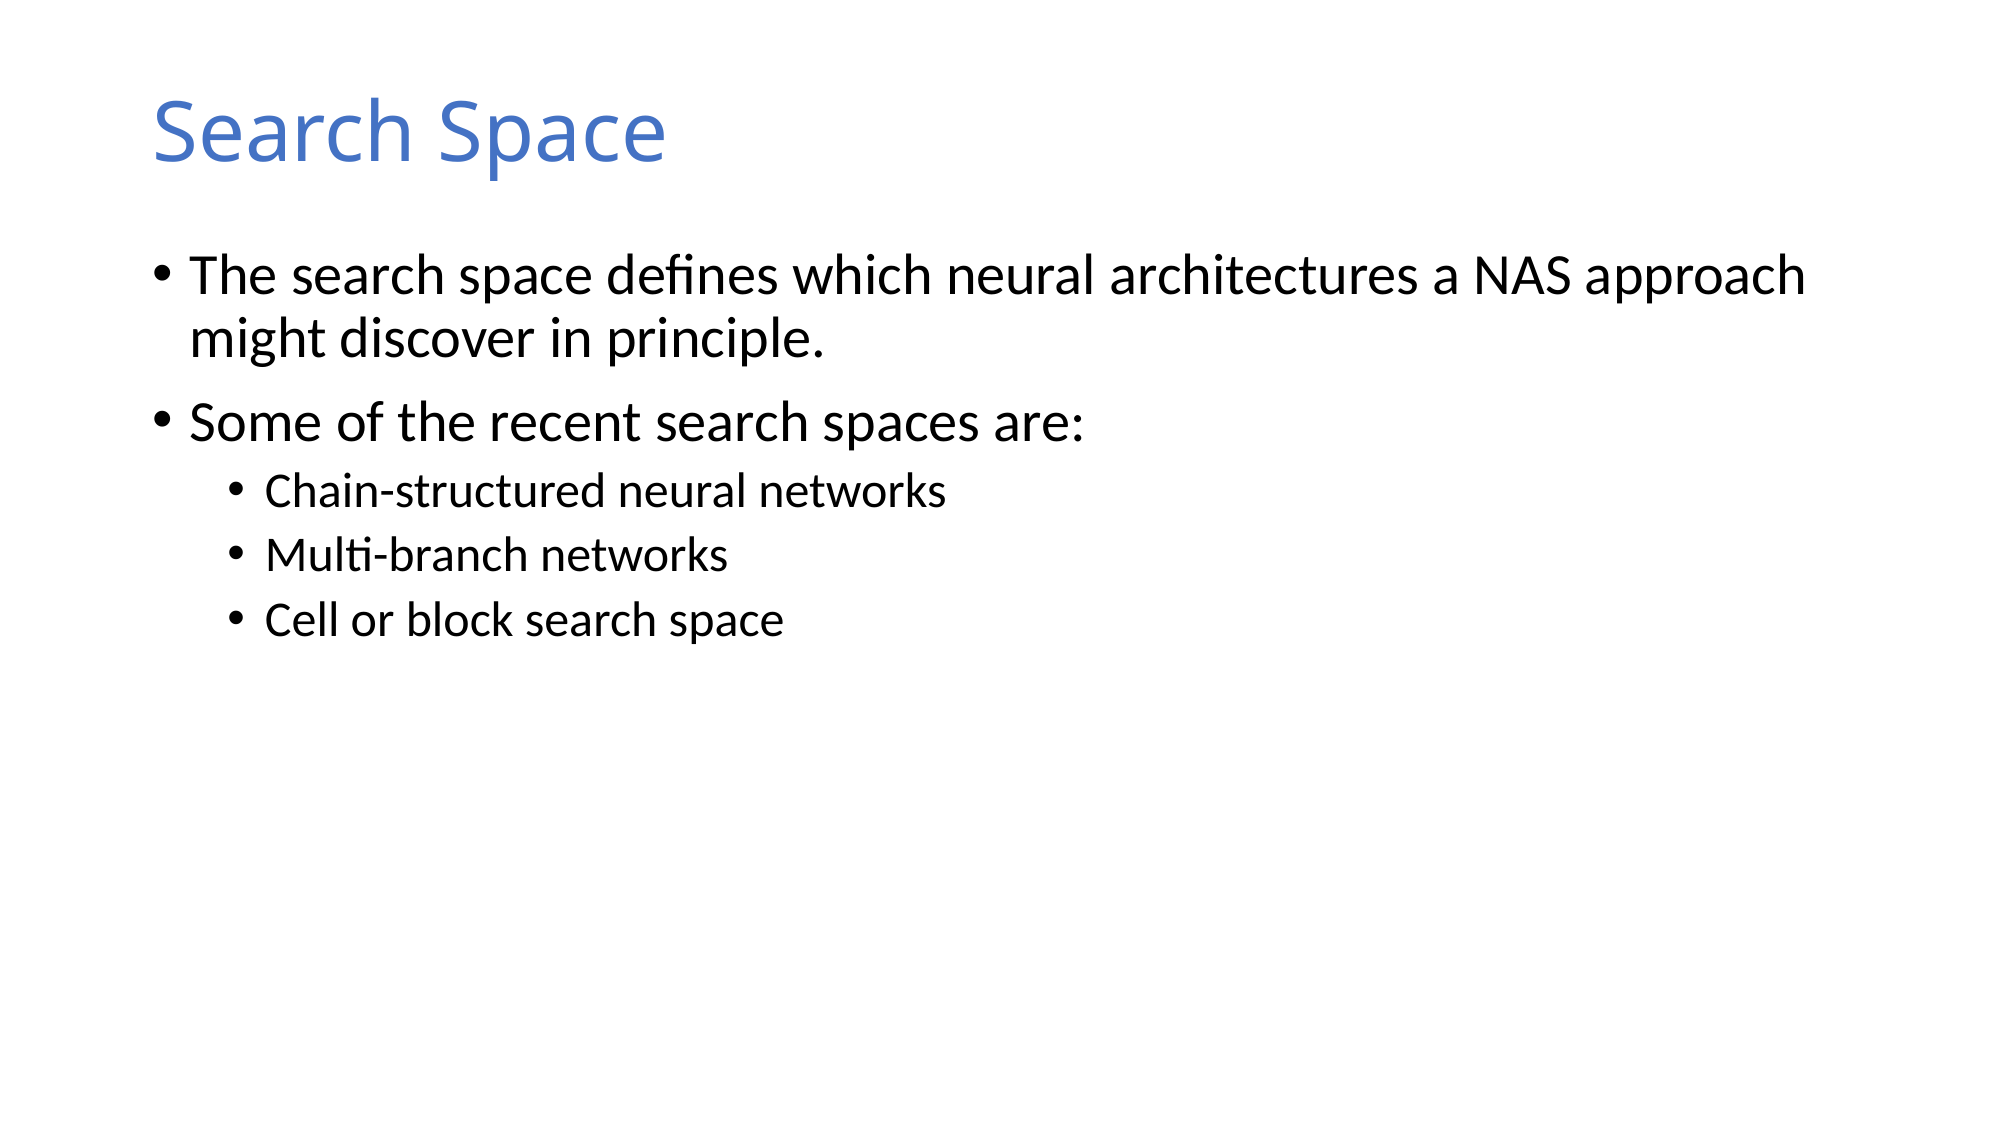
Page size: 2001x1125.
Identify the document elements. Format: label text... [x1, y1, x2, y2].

list The search space defines which neural architectures a NAS approach might discover in principle. Some of the recent search spaces are: Chain-structured neural networks Multi-branch networks Cell or block search space [137, 236, 1863, 1014]
title Search Space [137, 59, 1863, 209]
